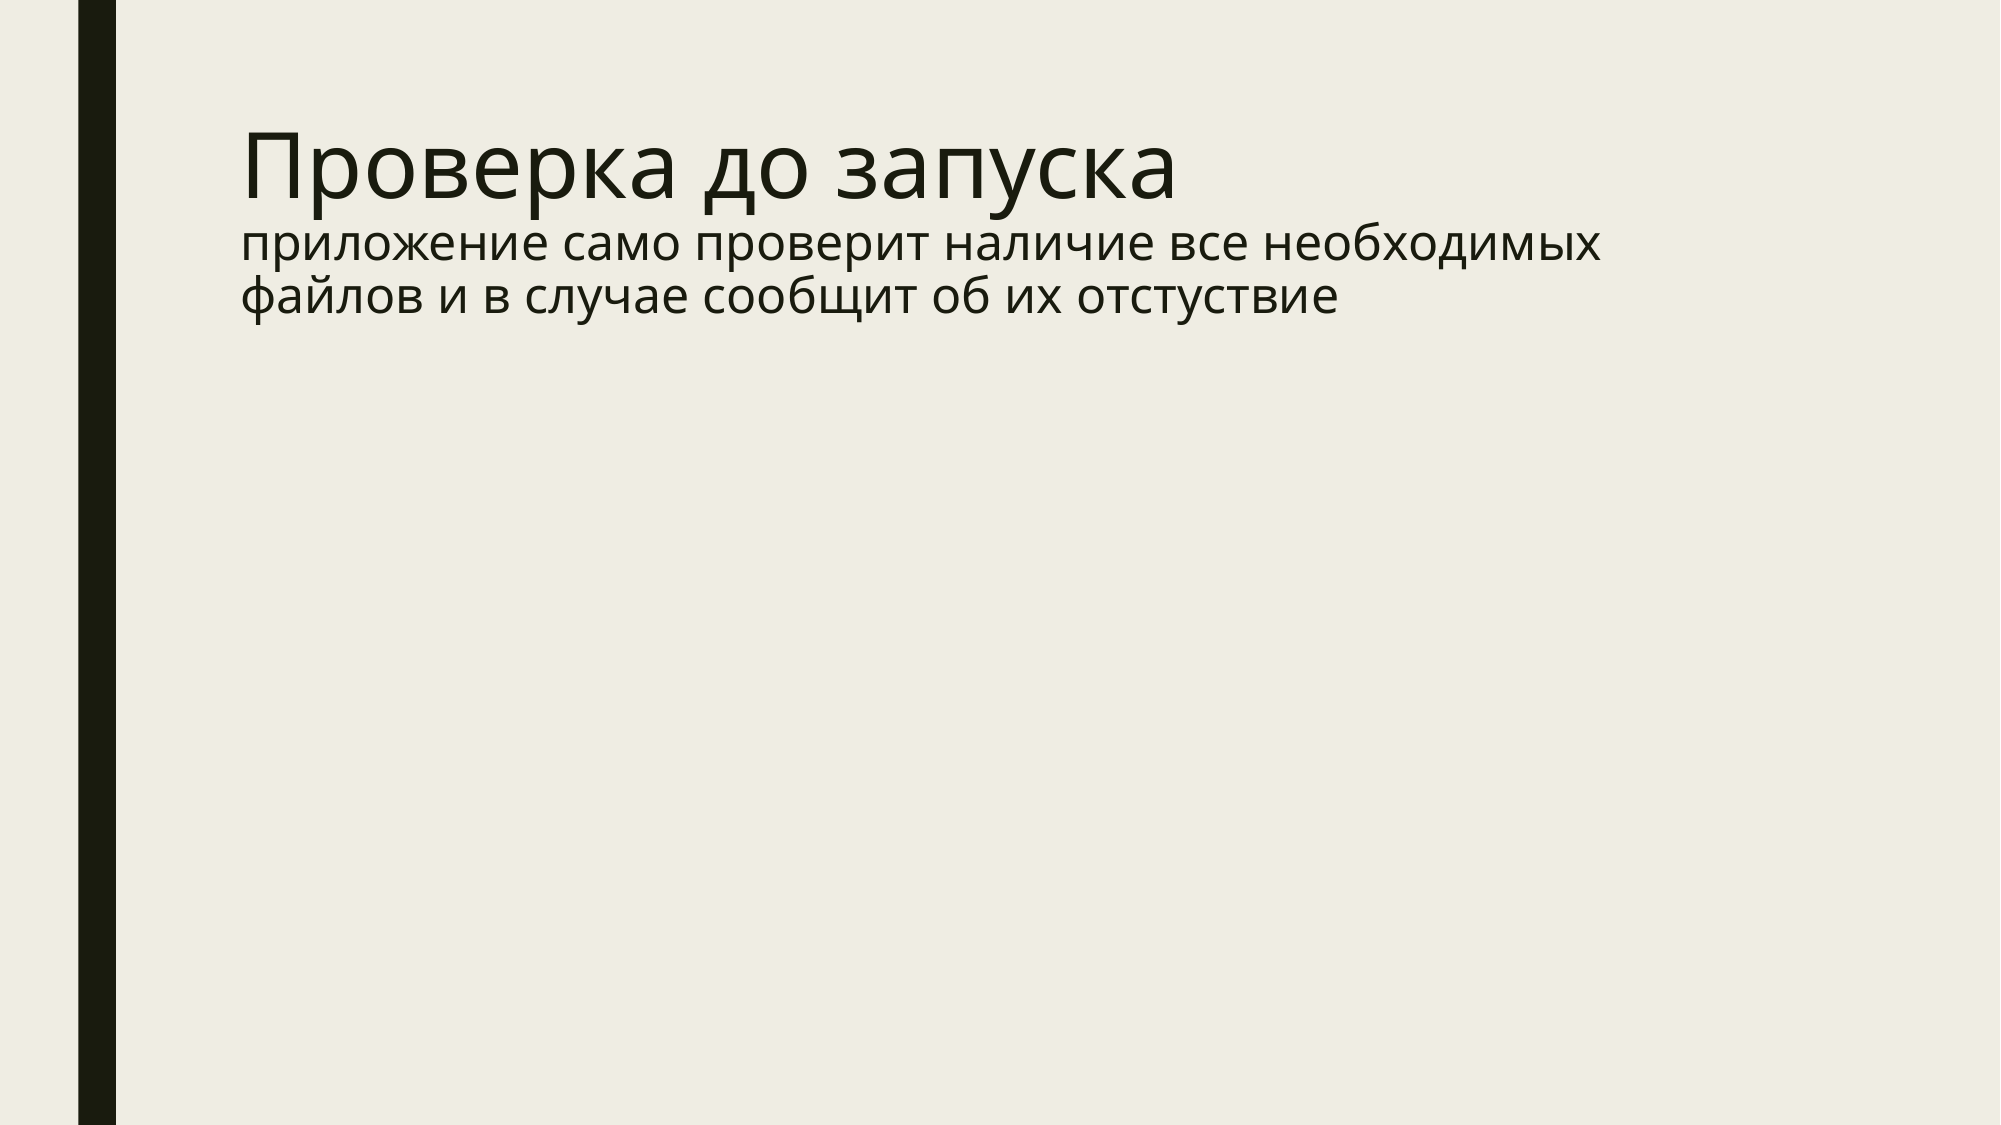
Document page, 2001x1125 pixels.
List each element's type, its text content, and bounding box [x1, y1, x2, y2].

title Проверка до запуска приложение само проверит наличие все необходимых файлов и в случае сообщит об их отстуствие [225, 112, 1800, 357]
